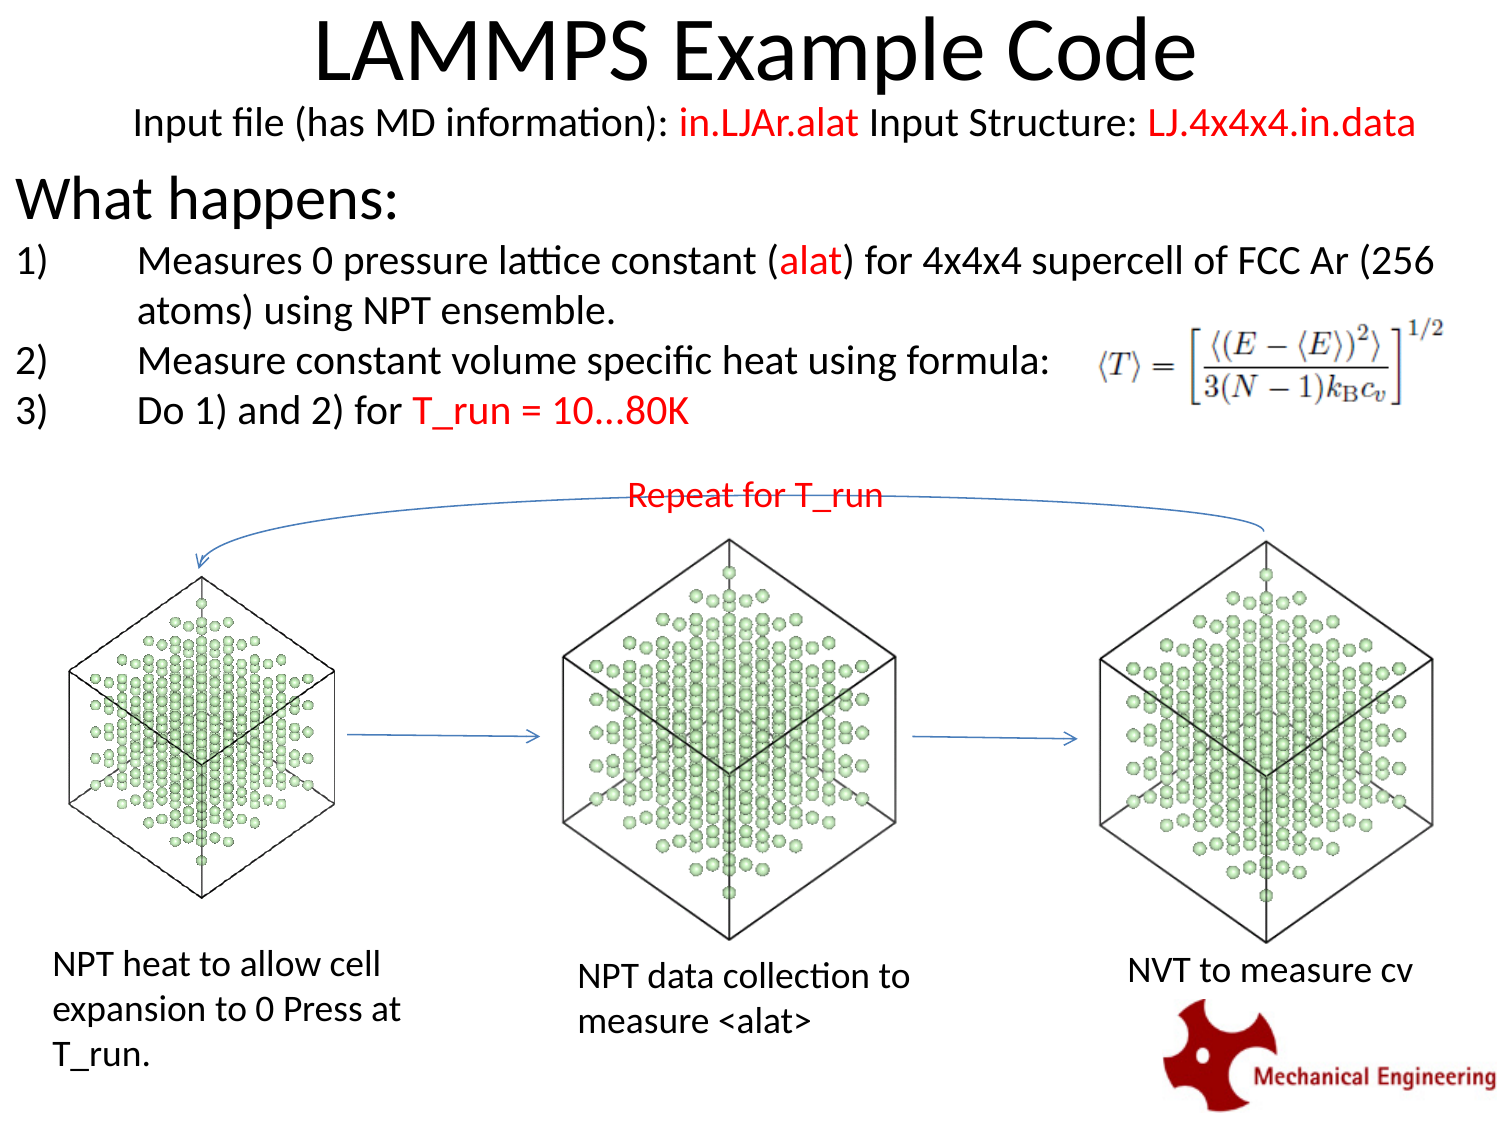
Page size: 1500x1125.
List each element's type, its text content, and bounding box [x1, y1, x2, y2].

title LAMMPS Example Code [50, 0, 1463, 113]
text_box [912, 736, 1078, 740]
text_box NPT data collection to measure <alat> [754, 943, 963, 1049]
picture [539, 528, 712, 945]
picture [1162, 999, 1497, 1113]
picture [751, 528, 913, 945]
text_box Input file (has MD information): in.LJAr.alat Input Structure: LJ.4x4x4.in.data [754, 87, 1432, 153]
picture [1077, 531, 1451, 947]
text_box What happens: Measures 0 pressure lattice constant (alat) for 4x4x4 supercell of FCC Ar (256 atoms) using NPT ensemble. Measure constant volume specific heat using formula: Do 1) and 2) for T_run = 10...80K [0, 149, 707, 450]
text_box NVT to measure cv [1112, 937, 1500, 998]
picture [1071, 299, 1451, 413]
text_box NPT data collection to measure <alat> [562, 952, 707, 1049]
picture [49, 568, 348, 901]
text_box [712, 17, 751, 1083]
text_box NPT heat to allow cell expansion to 0 Press at T_run. [37, 931, 438, 1082]
text_box Repeat for T_run [754, 462, 1013, 523]
text_box What happens: Measures 0 pressure lattice constant (alat) for 4x4x4 supercell of FCC Ar (256 atoms) using NPT ensemble. Measure constant volume specific heat using formula: Do 1) and 2) for T_run = 10...80K [754, 149, 1475, 450]
text_box Input file (has MD information): in.LJAr.alat Input Structure: LJ.4x4x4.in.data [117, 87, 707, 153]
text_box Repeat for T_run [612, 462, 707, 523]
